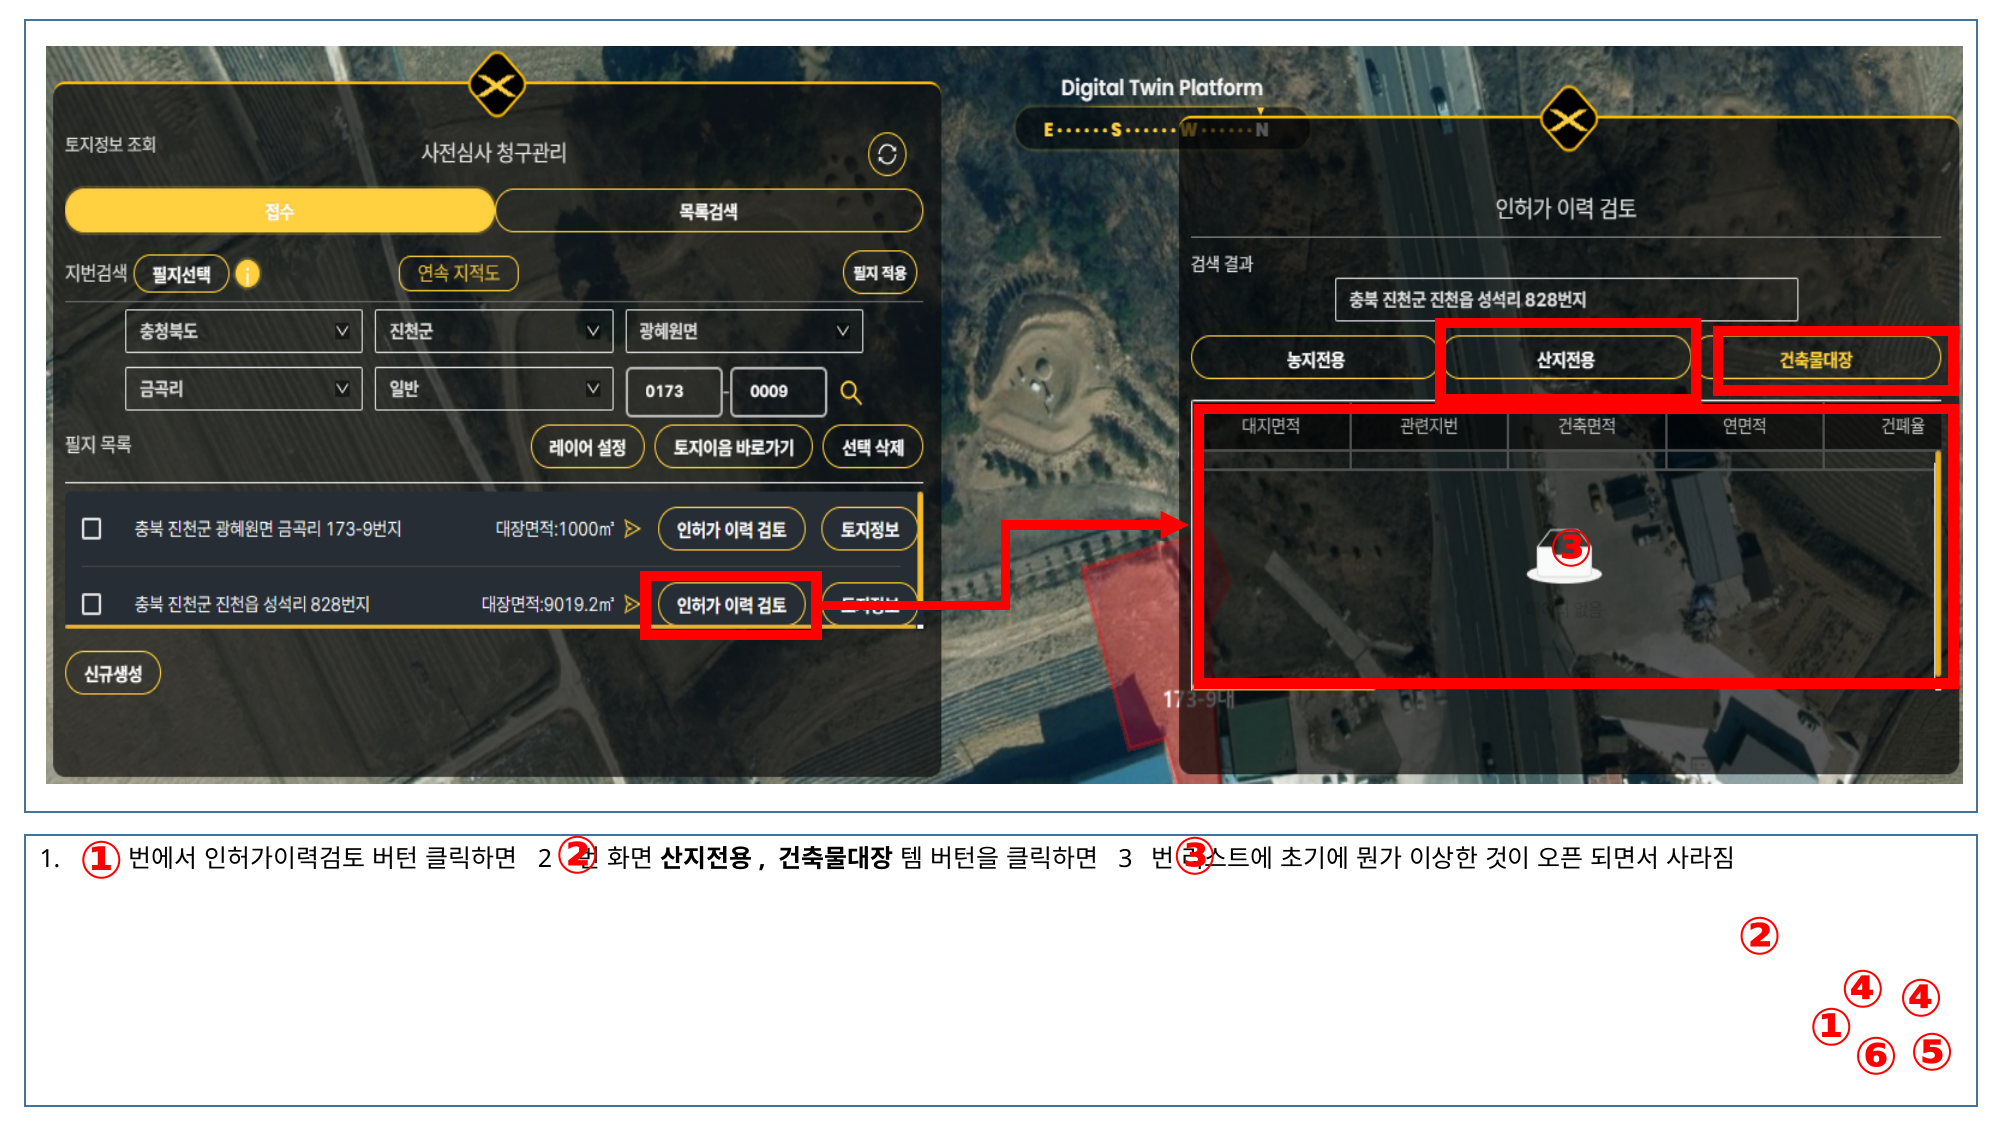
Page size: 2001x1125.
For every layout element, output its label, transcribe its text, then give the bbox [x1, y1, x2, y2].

text_box ③ [1158, 815, 1232, 893]
picture [46, 46, 1963, 784]
text_box [24, 19, 1978, 813]
text_box ① [64, 819, 139, 897]
text_box ② [1722, 895, 1797, 973]
text_box ② [540, 814, 615, 892]
text_box ① [1794, 986, 1869, 1064]
text_box ⑤ [1895, 1010, 1969, 1088]
text_box 1 번에서 인허가이력검토 버턴 클릭하면 2 번 화면 산지전용, 건축물대장 템 버턴을 클릭하면 3 번 리스트에 초기에 뭔가 이상한 것이 오픈 되면서 사라짐 [24, 834, 1978, 1107]
text_box ④ [1884, 957, 1959, 1035]
text_box ⑥ [1839, 1026, 1914, 1093]
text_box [816, 524, 1189, 606]
text_box ④ [1826, 948, 1900, 1026]
